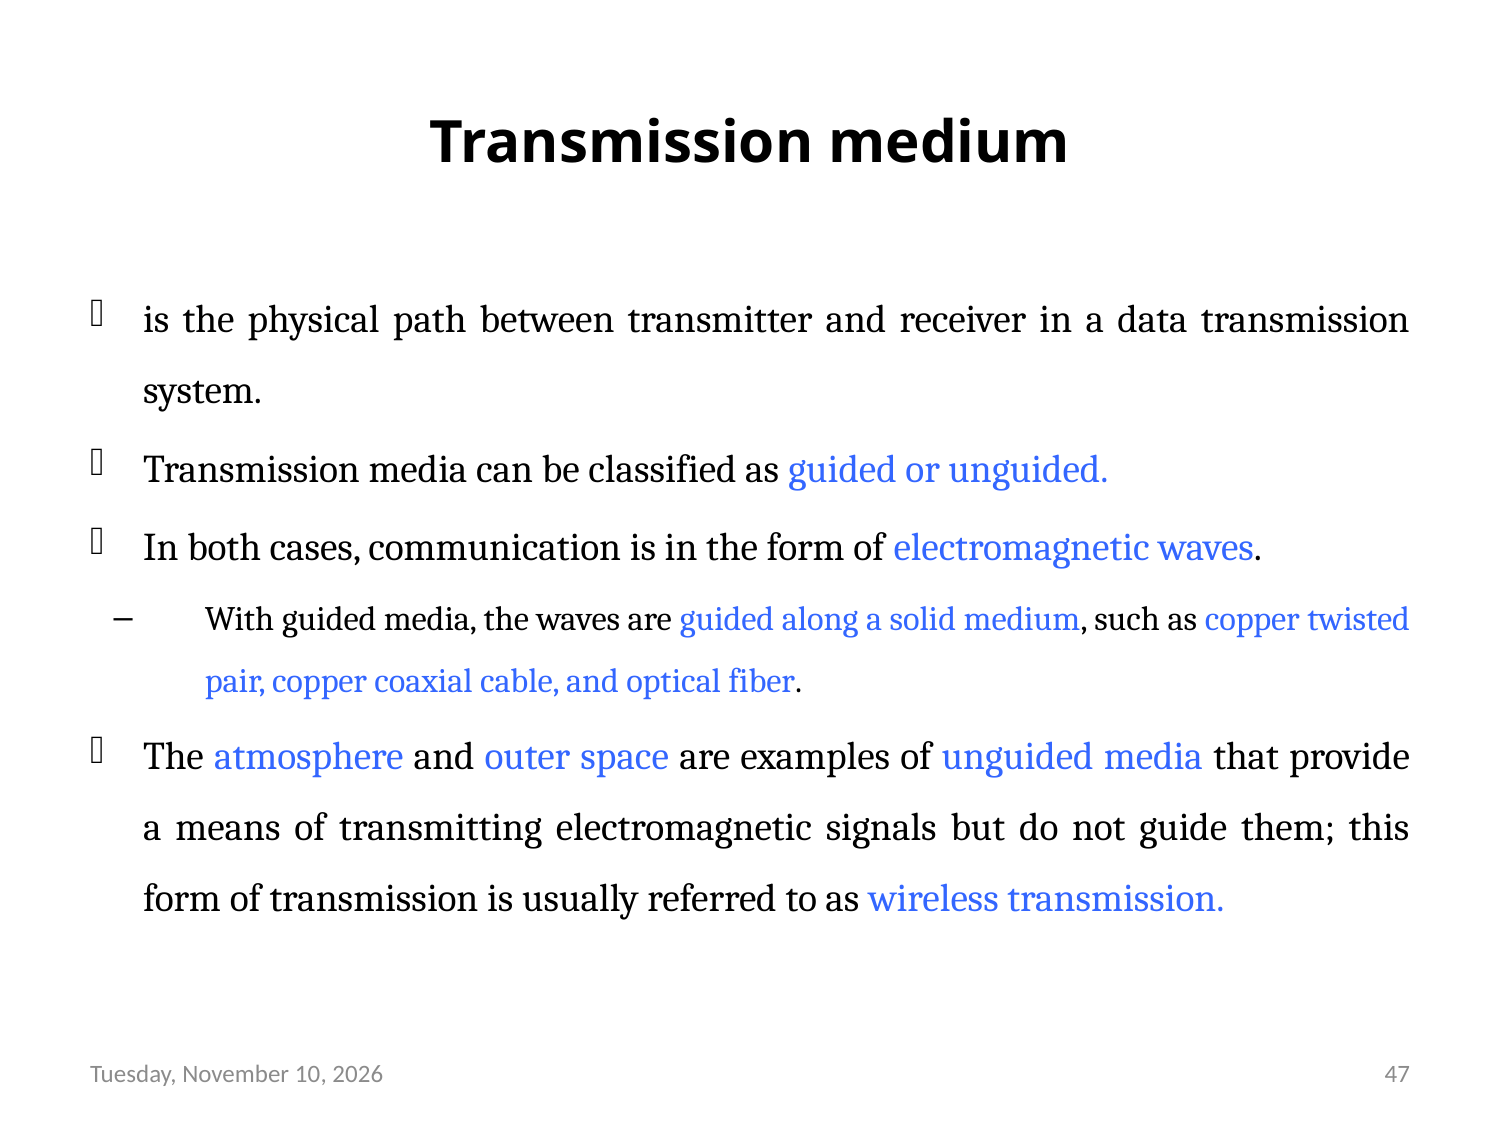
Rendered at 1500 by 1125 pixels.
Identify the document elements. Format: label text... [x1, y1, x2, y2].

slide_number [75, 1042, 425, 1103]
list is the physical path between transmitter and receiver in a data transmission system. Transmission media can be classified as guided or unguided. In both cases, communication is in the form of electromagnetic waves. With guided media, the waves are guided along a solid medium, such as copper twisted pair, copper coaxial cable, and optical fiber. The atmosphere and outer space are examples of unguided media that provide a means of transmitting electromagnetic signals but do not guide them; this form of transmission is usually referred to as wireless transmission. [75, 262, 1425, 1005]
title Transmission medium [75, 45, 1425, 233]
slide_number 47 [1074, 1042, 1425, 1103]
